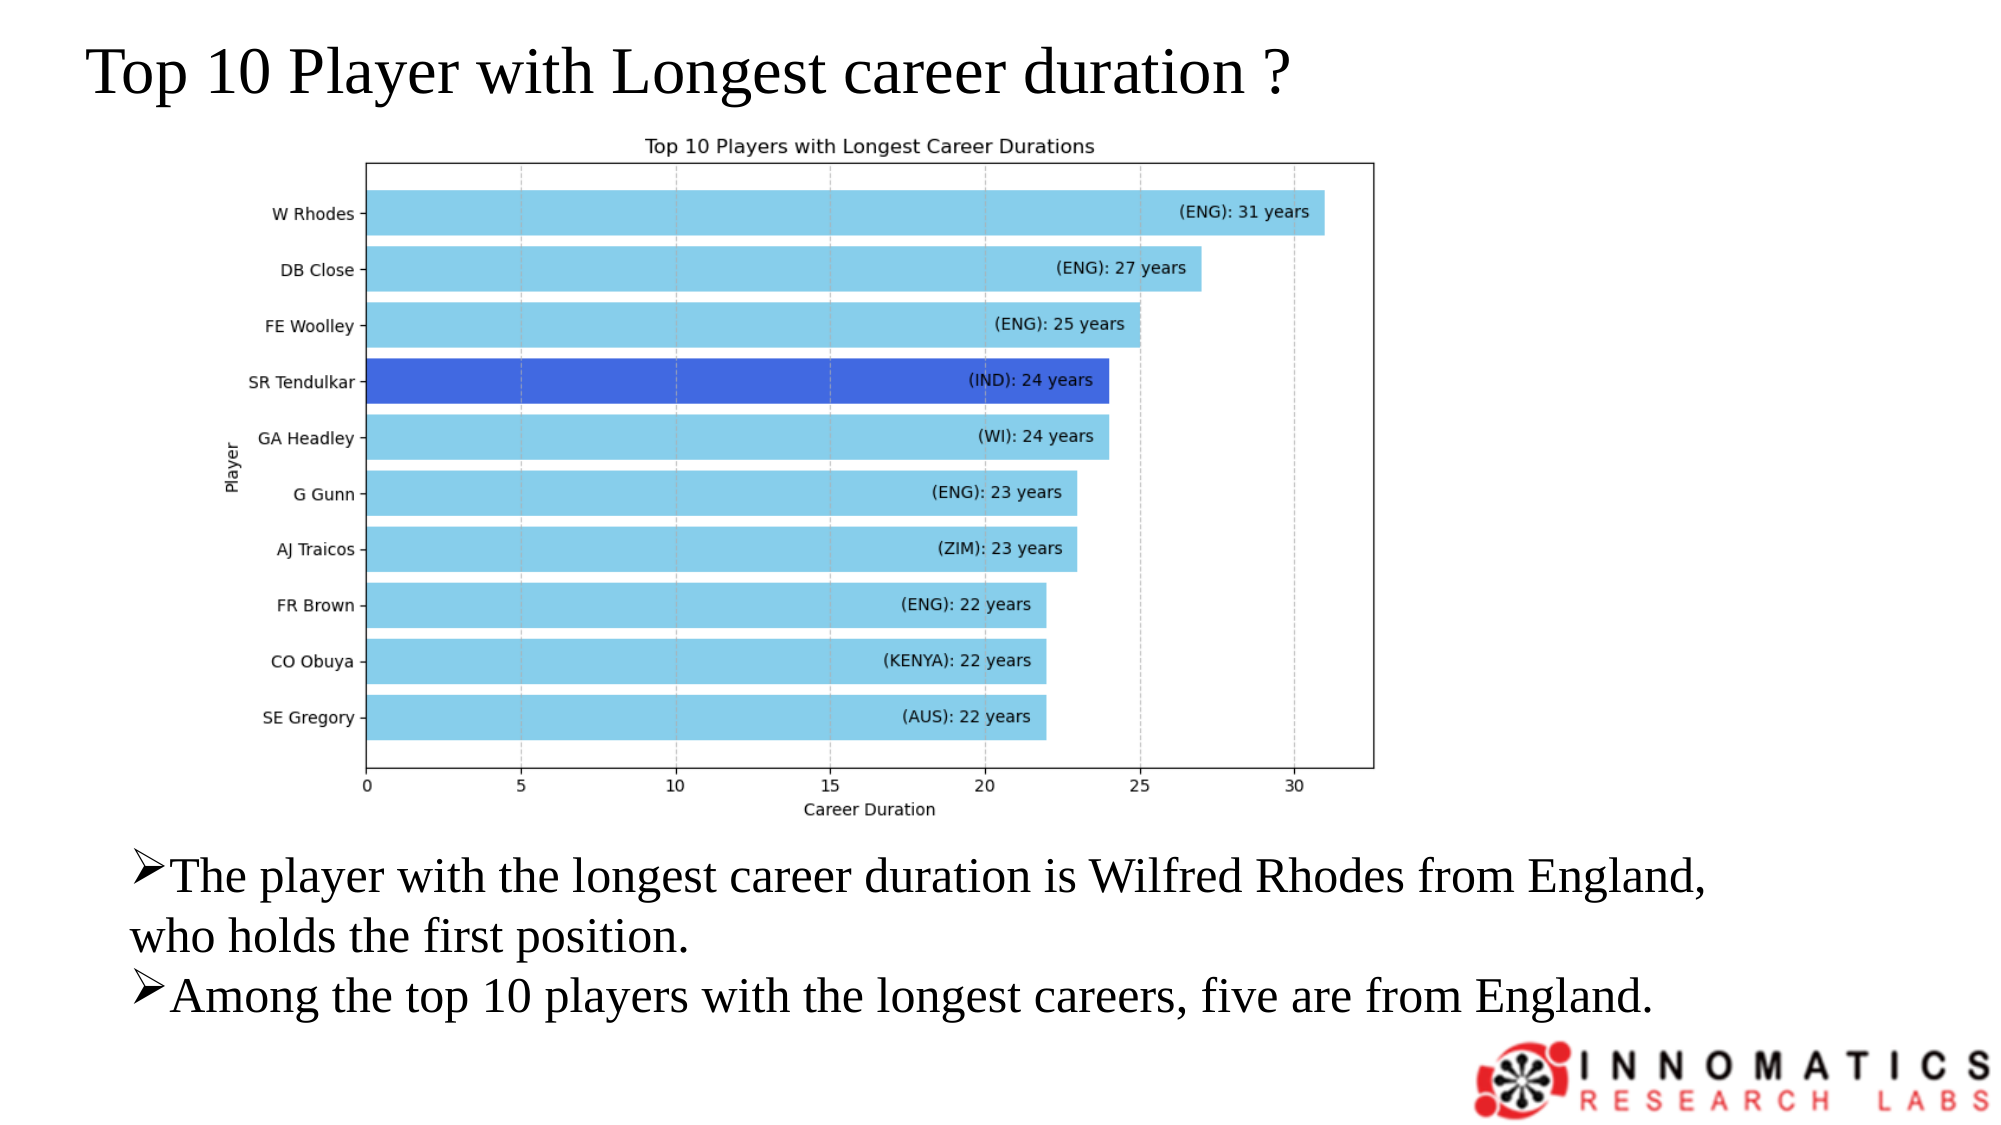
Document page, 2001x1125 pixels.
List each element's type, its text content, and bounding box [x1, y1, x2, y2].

text_box The player with the longest career duration is Wilfred Rhodes from England, who holds the first position. Among the top 10 players with the longest careers, five are from England. [114, 835, 1751, 1030]
picture [1457, 1030, 2000, 1125]
picture [213, 127, 1384, 831]
text_box Top 10 Player with Longest career duration ? [71, 19, 1310, 115]
